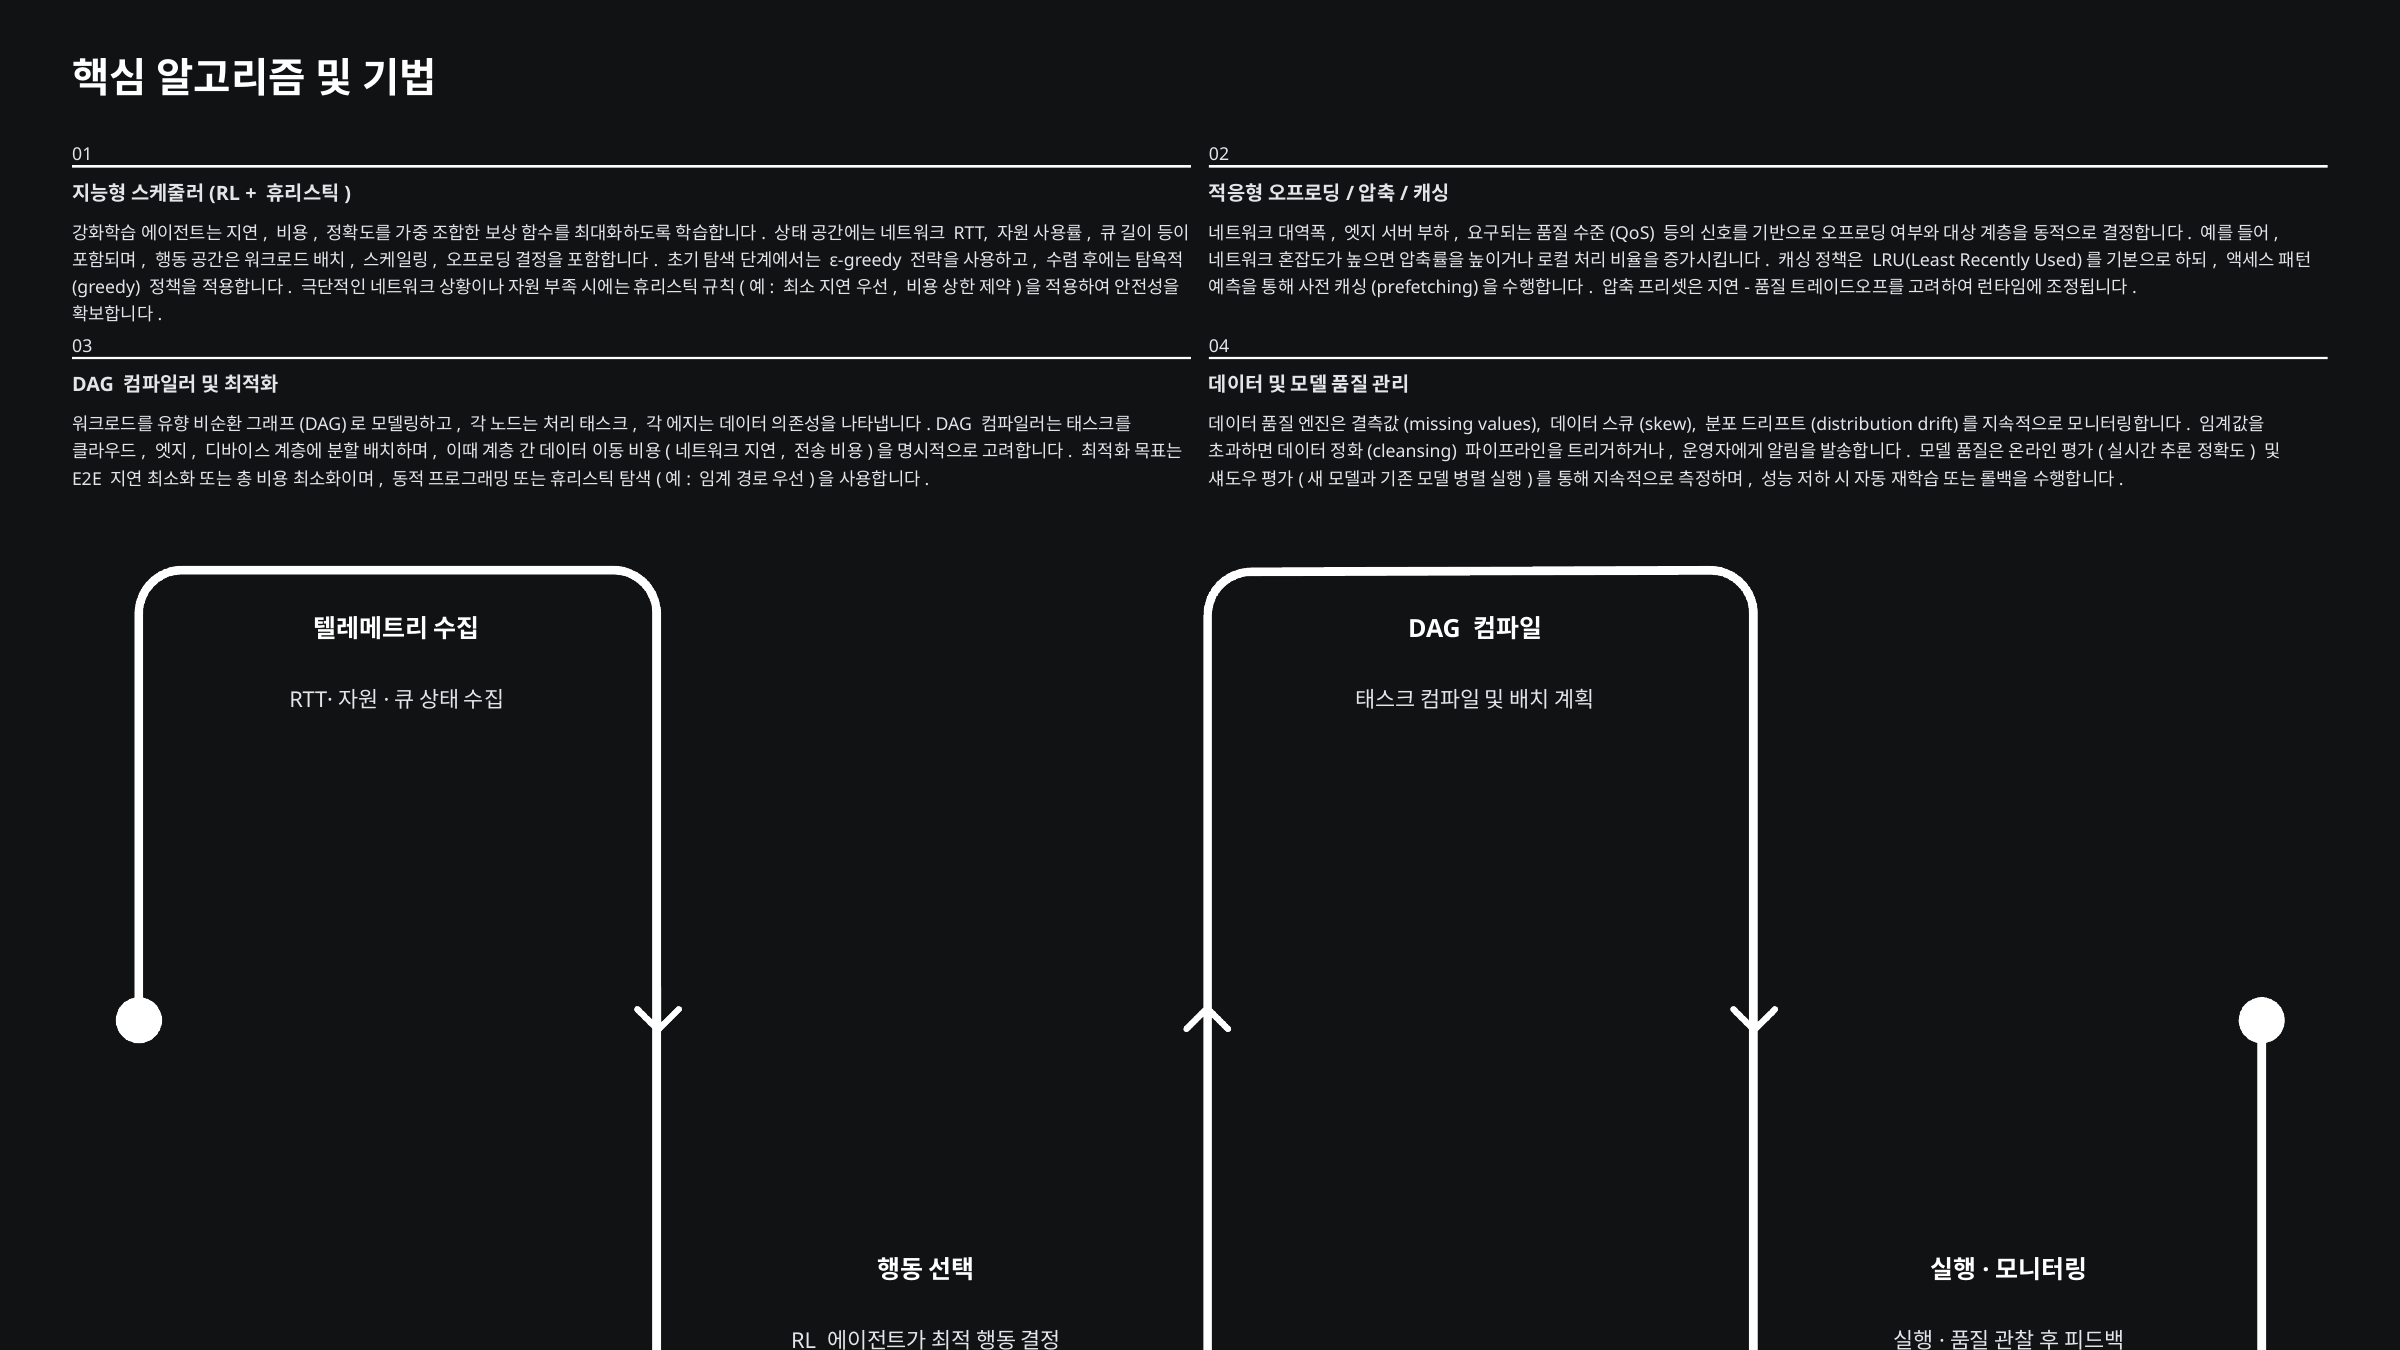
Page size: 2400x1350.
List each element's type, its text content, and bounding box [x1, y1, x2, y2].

text_box 네트워크 대역폭, 엣지 서버 부하, 요구되는 품질 수준(QoS) 등의 신호를 기반으로 오프로딩 여부와 대상 계층을 동적으로 결정합니다. 예를 들어, 네트워크 혼잡도가 높으면 압축률을 높이거나 로컬 처리 비율을 증가시킵니다. 캐싱 정책은 LRU(Least Recently Used)를 기본으로 하되, 액세스 패턴 예측을 통해 사전 캐싱(prefetching)을 수행합니다. 압축 프리셋은 지연-품질 트레이드오프를 고려하여 런타임에 조정됩니다. [1208, 215, 2328, 297]
text_box 강화학습 에이전트는 지연, 비용, 정확도를 가중 조합한 보상 함수를 최대화하도록 학습합니다. 상태 공간에는 네트워크 RTT, 자원 사용률, 큐 길이 등이 포함되며, 행동 공간은 워크로드 배치, 스케일링, 오프로딩 결정을 포함합니다. 초기 탐색 단계에서는 ε-greedy 전략을 사용하고, 수렴 후에는 탐욕적(greedy) 정책을 적용합니다. 극단적인 네트워크 상황이나 자원 부족 시에는 휴리스틱 규칙(예: 최소 지연 우선, 비용 상한 제약)을 적용하여 안전성을 확보합니다. [72, 215, 1191, 297]
text_box 02 [1208, 137, 1227, 160]
text_box 04 [1208, 328, 1227, 352]
text_box 01 [72, 137, 91, 160]
text_box [72, 356, 1191, 360]
text_box [1208, 356, 2328, 360]
picture [72, 522, 2328, 1350]
text_box 워크로드를 유향 비순환 그래프(DAG)로 모델링하고, 각 노드는 처리 태스크, 각 에지는 데이터 의존성을 나타냅니다. DAG 컴파일러는 태스크를 클라우드, 엣지, 디바이스 계층에 분할 배치하며, 이때 계층 간 데이터 이동 비용(네트워크 지연, 전송 비용)을 명시적으로 고려합니다. 최적화 목표는 E2E 지연 최소화 또는 총 비용 최소화이며, 동적 프로그래밍 또는 휴리스틱 탐색(예: 임계 경로 우선)을 사용합니다. [72, 407, 1191, 489]
text_box 지능형 스케줄러(RL + 휴리스틱) [72, 179, 352, 205]
text_box 03 [72, 328, 91, 352]
text_box 데이터 품질 엔진은 결측값(missing values), 데이터 스큐(skew), 분포 드리프트(distribution drift)를 지속적으로 모니터링합니다. 임계값을 초과하면 데이터 정화(cleansing) 파이프라인을 트리거하거나, 운영자에게 알림을 발송합니다. 모델 품질은 온라인 평가(실시간 추론 정확도) 및 섀도우 평가(새 모델과 기존 모델 병렬 실행)를 통해 지속적으로 측정하며, 성능 저하 시 자동 재학습 또는 롤백을 수행합니다. [1208, 407, 2328, 489]
text_box 핵심 알고리즘 및 기법 [72, 49, 483, 101]
text_box DAG 컴파일러 및 최적화 [72, 370, 289, 397]
text_box 적응형 오프로딩/압축/캐싱 [1209, 179, 1439, 205]
text_box 데이터 및 모델 품질 관리 [1208, 370, 1421, 397]
